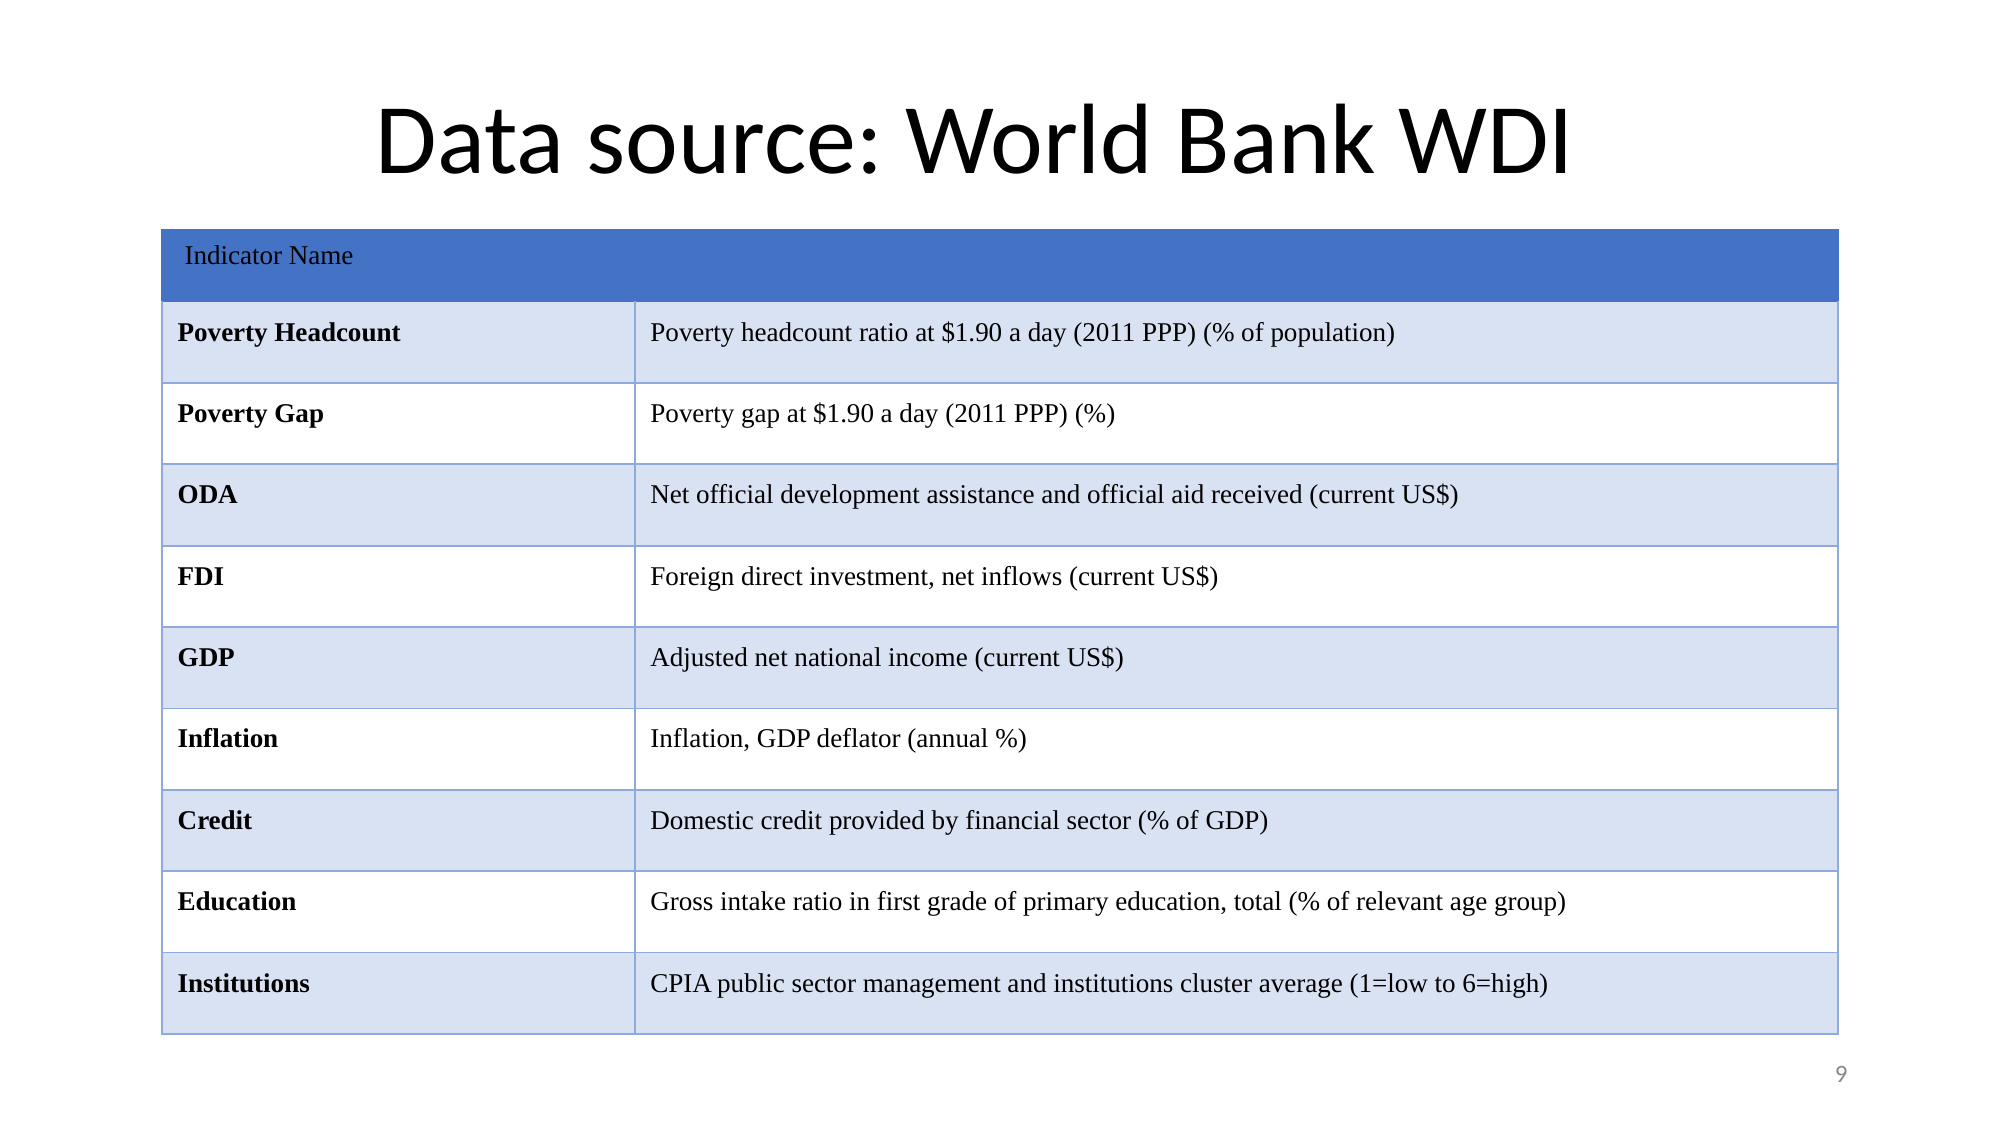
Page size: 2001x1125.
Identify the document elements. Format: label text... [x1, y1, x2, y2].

table_cell Adjusted net national income (current US$) [636, 628, 1837, 708]
table_cell GDP [163, 628, 634, 708]
table_cell Gross intake ratio in first grade of primary education, total (% of relevant age group) [636, 872, 1837, 952]
table_cell Foreign direct investment, net inflows (current US$) [636, 547, 1837, 626]
table_cell CPIA public sector management and institutions cluster average (1=low to 6=high) [636, 953, 1837, 1033]
title Data source: World Bank WDI [112, 50, 1838, 204]
table_cell Institutions [163, 953, 634, 1033]
table_cell ODA [163, 465, 634, 545]
table_cell FDI [163, 547, 634, 626]
table_cell Poverty Gap [163, 384, 634, 463]
table_cell Poverty headcount ratio at $1.90 a day (2011 PPP) (% of population) [636, 302, 1837, 382]
table_cell Inflation [163, 709, 634, 789]
table_cell Education [163, 872, 634, 952]
slide_number 9 [1412, 1042, 1863, 1103]
table_cell Credit [163, 791, 634, 870]
table_header Indicator Name [163, 231, 1837, 301]
table_cell Inflation, GDP deflator (annual %) [636, 709, 1837, 789]
table_cell Poverty Headcount [163, 302, 634, 382]
table_cell Poverty gap at $1.90 a day (2011 PPP) (%) [636, 384, 1837, 463]
table_cell Domestic credit provided by financial sector (% of GDP) [636, 791, 1837, 870]
table_cell Net official development assistance and official aid received (current US$) [636, 465, 1837, 545]
